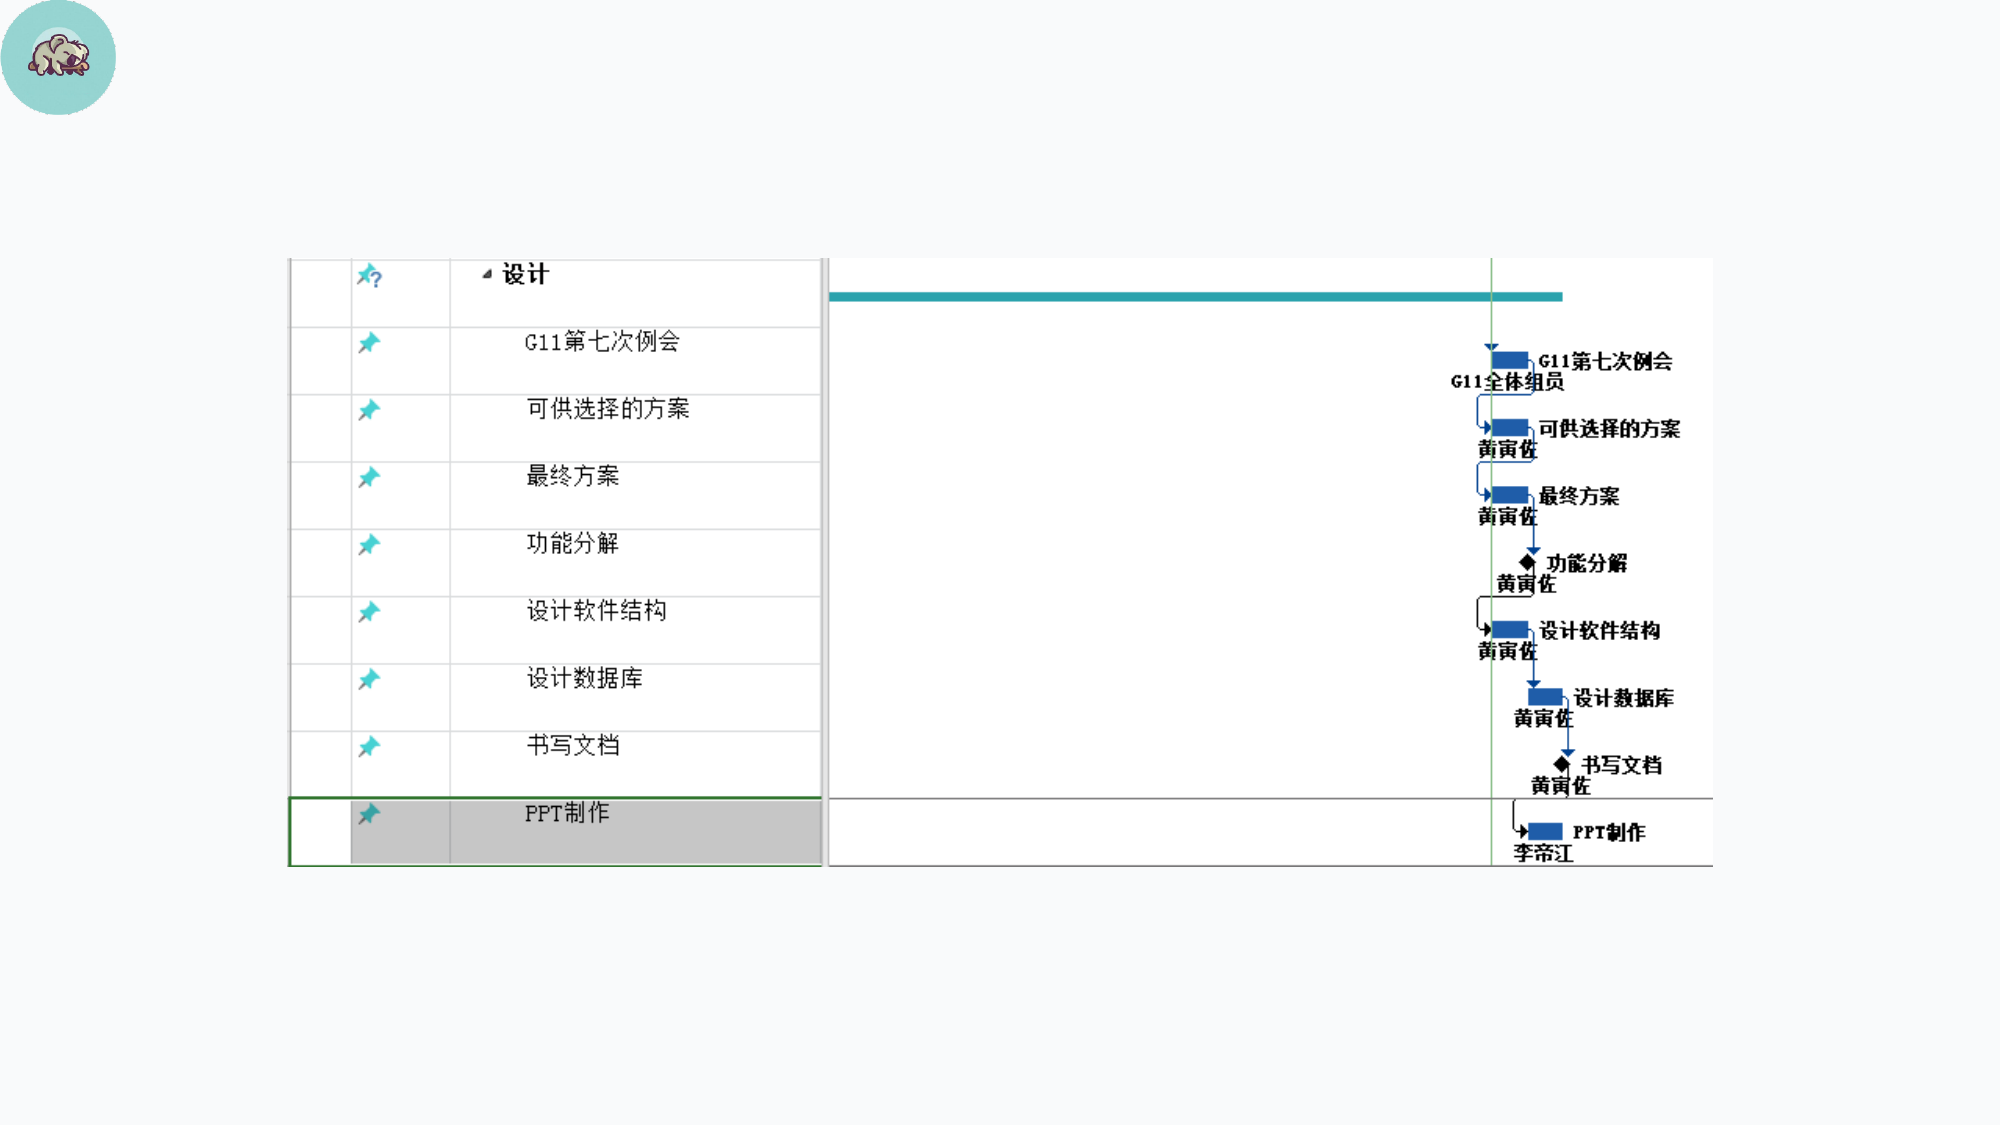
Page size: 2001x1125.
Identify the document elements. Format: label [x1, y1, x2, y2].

picture [287, 258, 1713, 867]
picture [0, 0, 116, 116]
